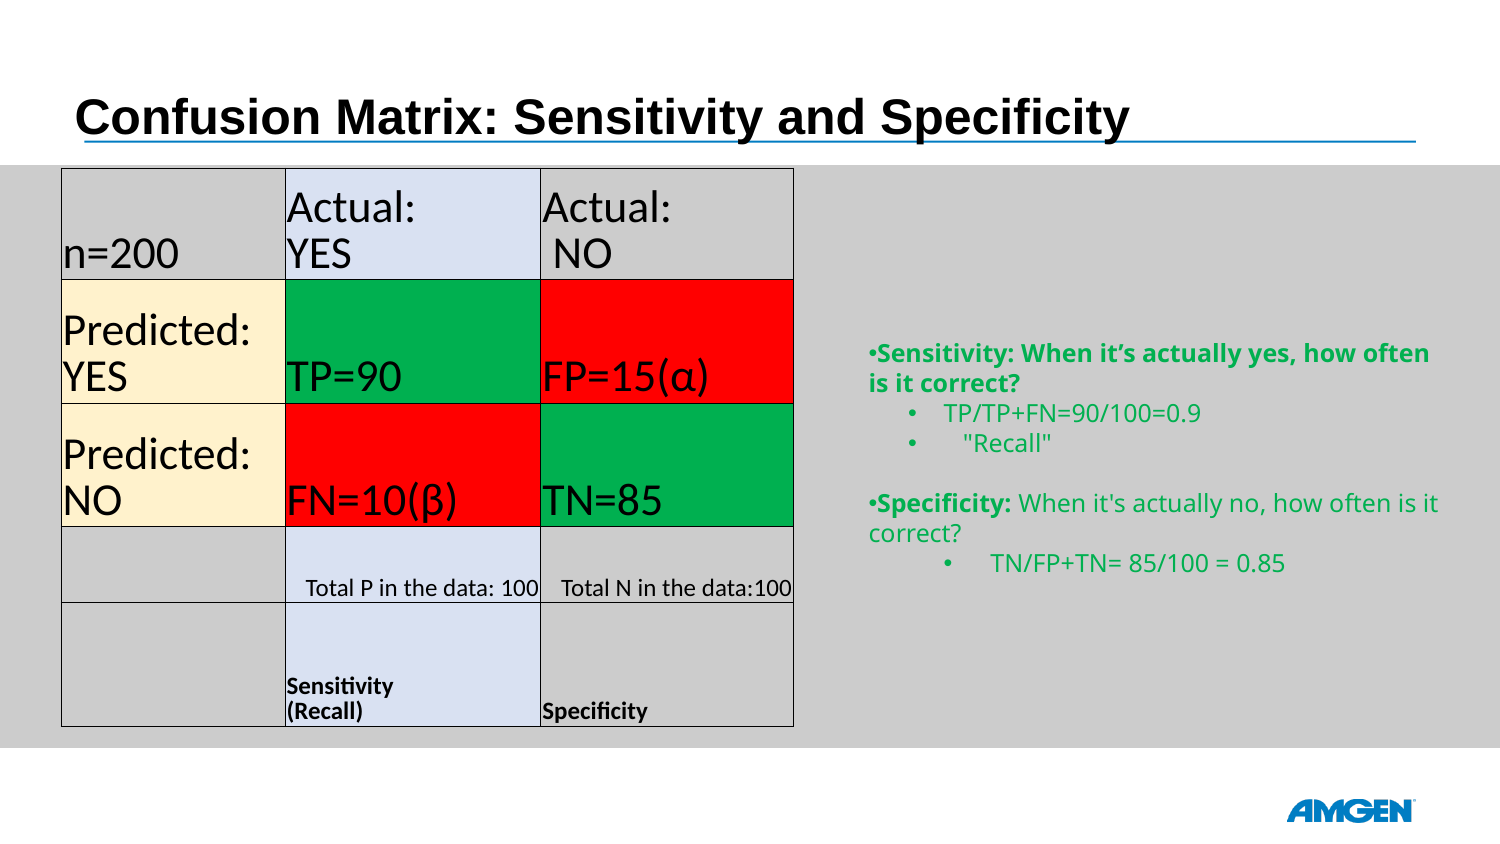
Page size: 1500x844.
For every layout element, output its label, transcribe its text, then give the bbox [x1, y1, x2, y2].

picture [1286, 798, 1416, 823]
table_cell [62, 603, 285, 726]
text_box Sensitivity: When it’s actually yes, how often is it correct? TP/TP+FN=90/100=0.9 "Recall" Specificity: When it's actually no, how often is it correct? TN/FP+TN= 85/100 = 0.85 [853, 330, 1463, 630]
table_cell Specificity [541, 603, 793, 726]
table_header Actual: NO [541, 169, 793, 279]
table_cell Predicted: NO [62, 404, 285, 526]
table_cell FN=10(β) [286, 404, 540, 526]
table_cell Predicted: YES [62, 280, 285, 403]
table_cell Sensitivity (Recall) [286, 603, 540, 726]
table_cell [62, 527, 285, 602]
table_cell Total N in the data:100 [541, 527, 793, 602]
table_header Actual: YES [286, 169, 540, 279]
title Confusion Matrix: Sensitivity and Specificity [59, 83, 1441, 154]
table_cell FP=15(α) [541, 280, 793, 403]
table_header n=200 [62, 169, 285, 279]
table_cell TP=90 [286, 280, 540, 403]
table_cell Total P in the data: 100 [286, 527, 540, 602]
table_cell TN=85 [541, 404, 793, 526]
